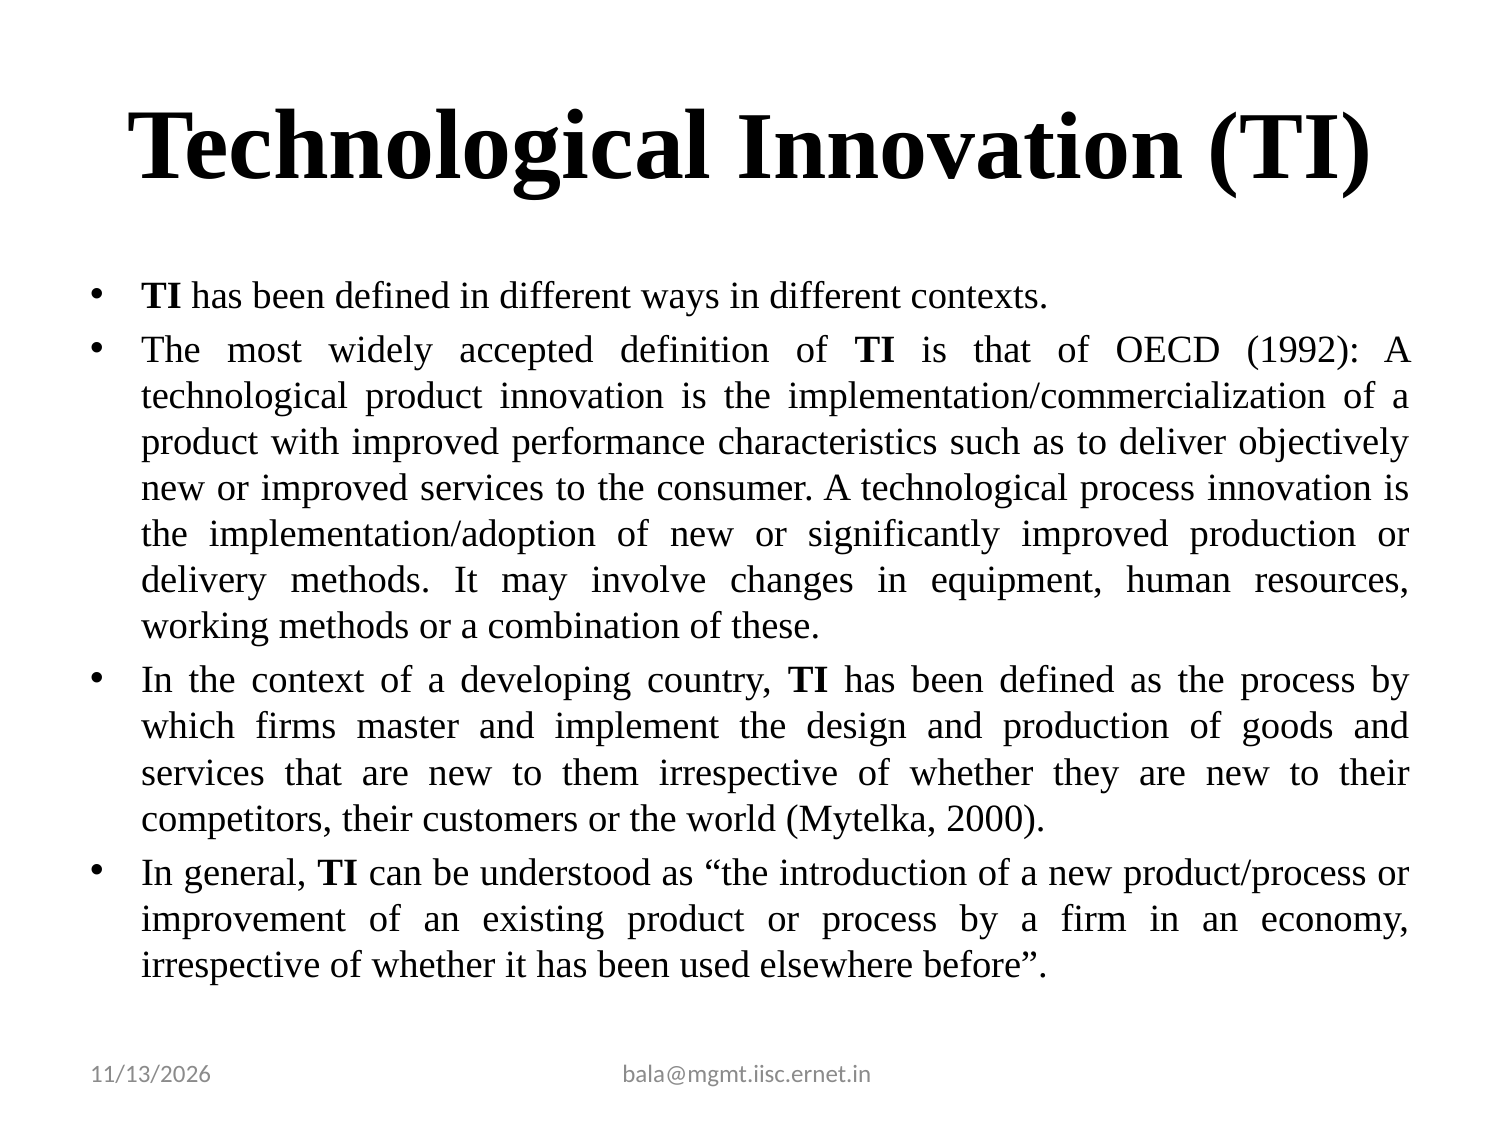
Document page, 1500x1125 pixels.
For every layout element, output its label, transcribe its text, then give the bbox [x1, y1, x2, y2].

list TI has been defined in different ways in different contexts. The most widely accepted definition of TI is that of OECD (1992): A technological product innovation is the implementation/commercialization of a product with improved performance characteristics such as to deliver objectively new or improved services to the consumer. A technological process innovation is the implementation/adoption of new or significantly improved production or delivery methods. It may involve changes in equipment, human resources, working methods or a combination of these. In the context of a developing country, TI has been defined as the process by which firms master and implement the design and production of goods and services that are new to them irrespective of whether they are new to their competitors, their customers or the world (Mytelka, 2000). In general, TI can be understood as “the introduction of a new product/process or improvement of an existing product or process by a firm in an economy, irrespective of whether it has been used elsewhere before”. [75, 262, 1425, 1005]
footer bala@mgmt.iisc.ernet.in [512, 1042, 988, 1103]
title Technological Innovation (TI) [75, 45, 1425, 233]
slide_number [75, 1042, 425, 1103]
